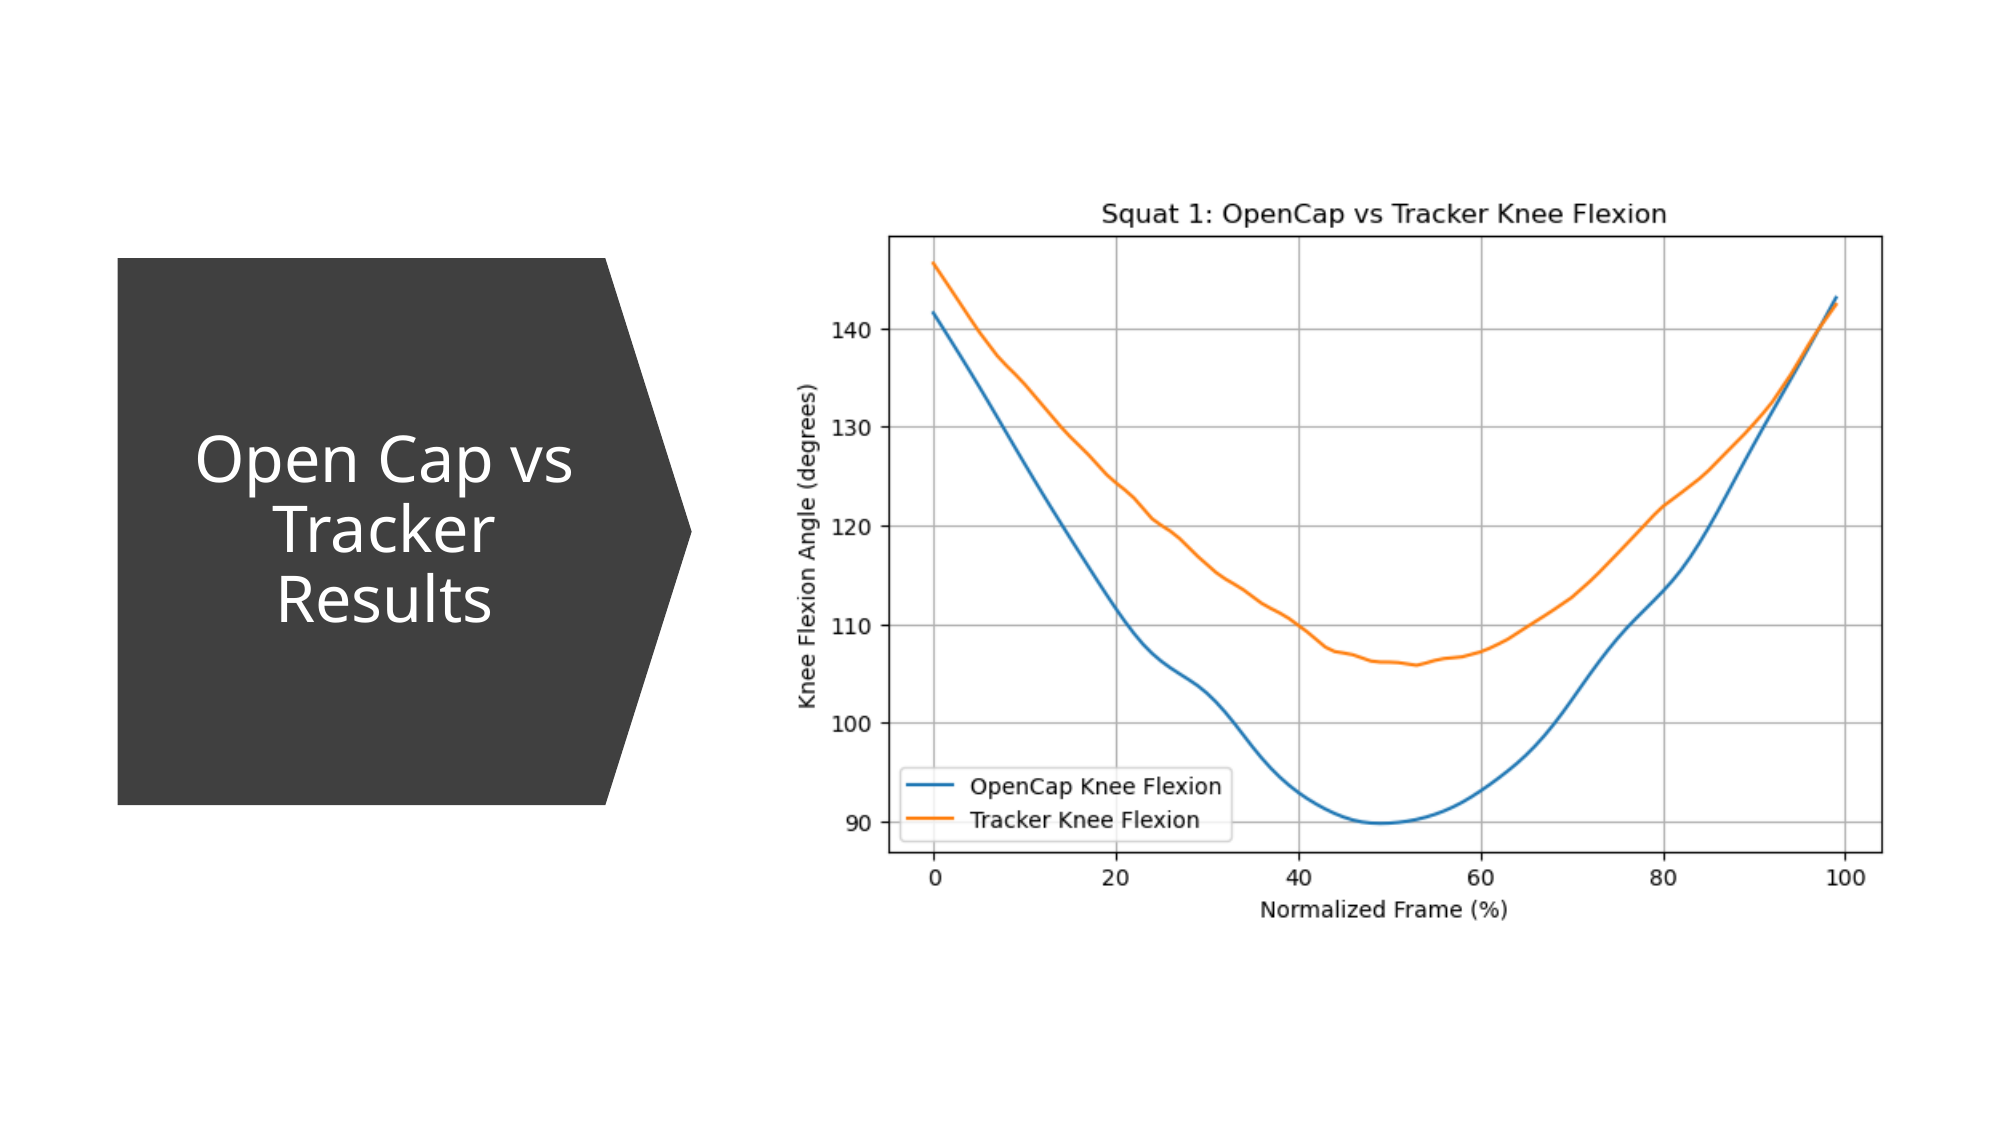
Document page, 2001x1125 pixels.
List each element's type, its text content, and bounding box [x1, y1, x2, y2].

title Open Cap vs Tracker Results [168, 322, 601, 741]
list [783, 187, 1897, 937]
text_box [116, 256, 694, 807]
